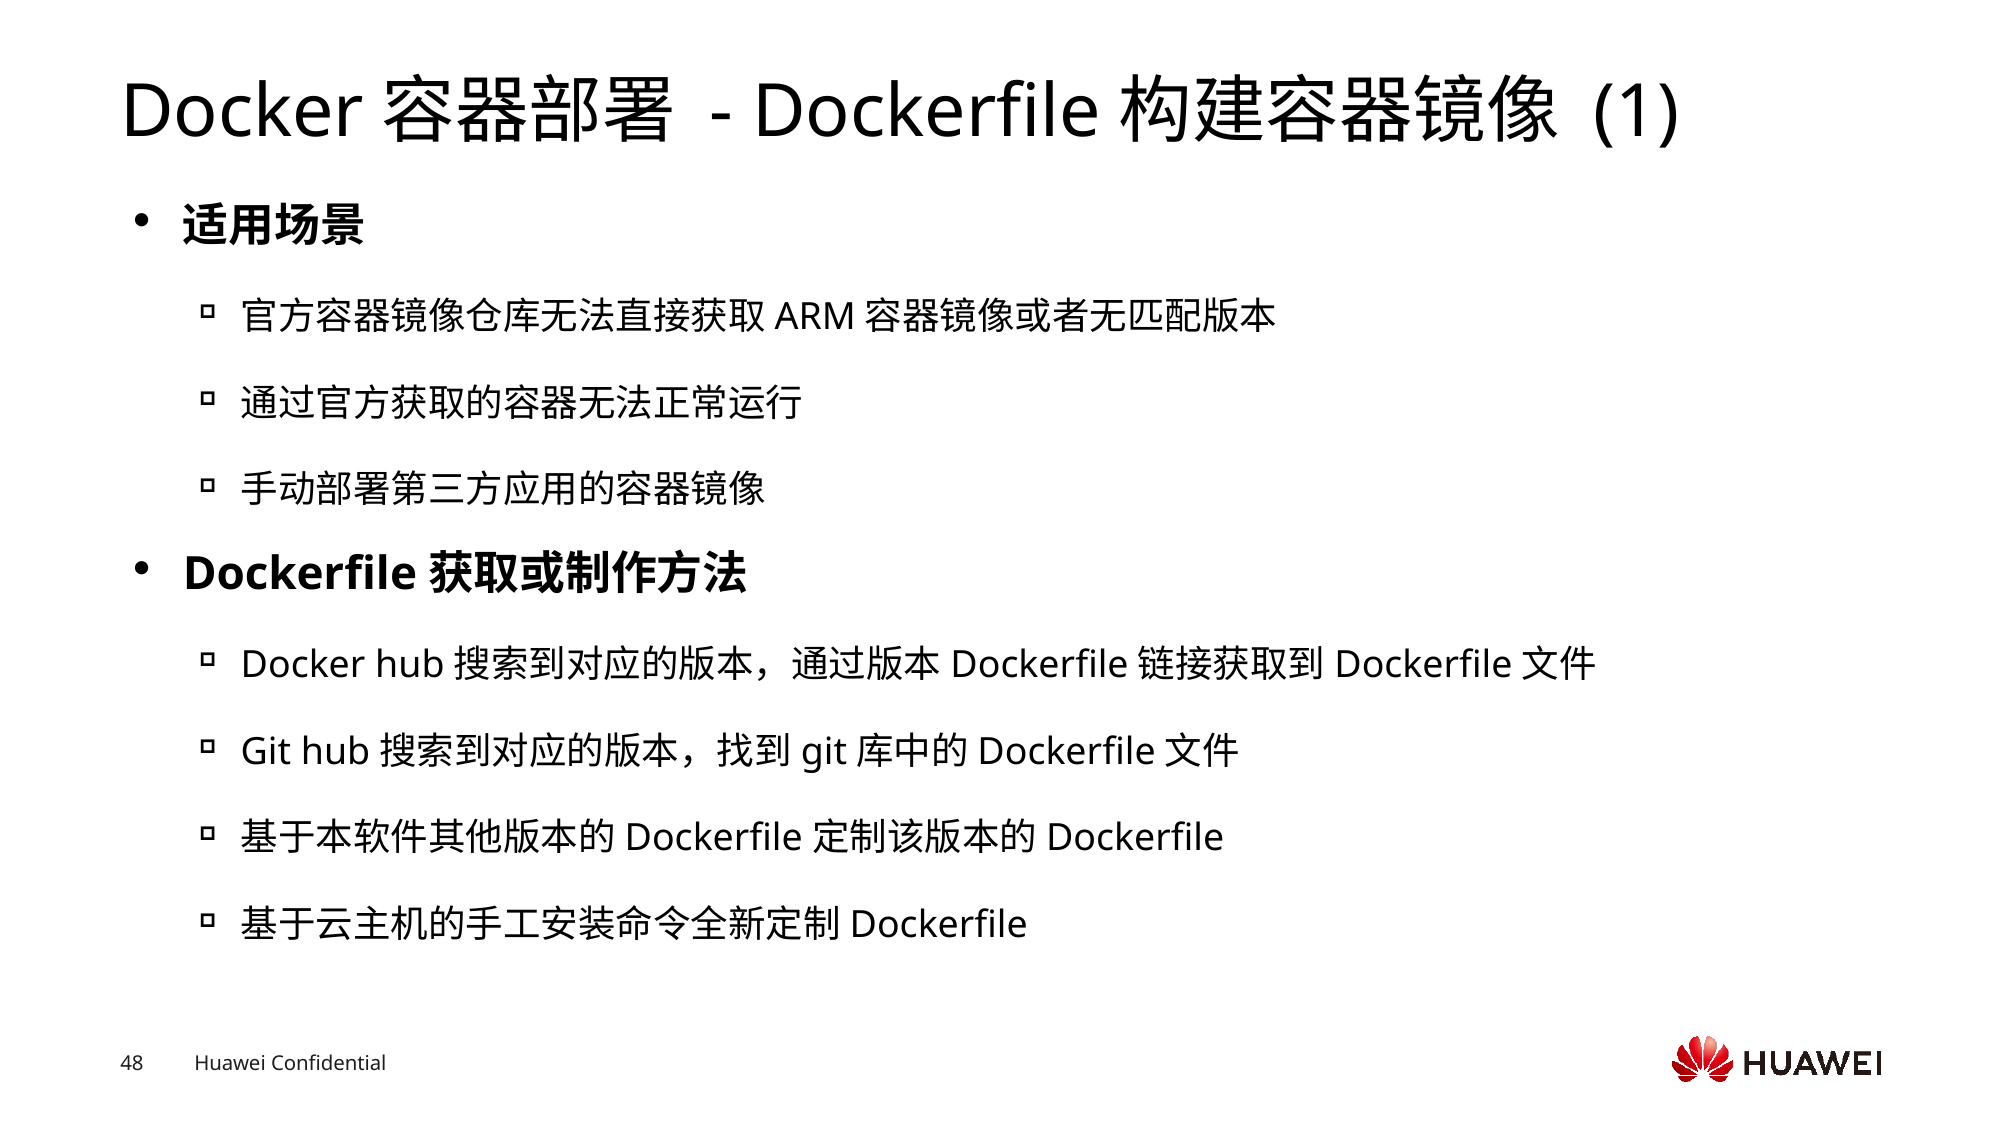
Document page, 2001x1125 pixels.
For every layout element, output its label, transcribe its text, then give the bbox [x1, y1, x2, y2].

title Docker容器部署 - Dockerfile构建容器镜像 (1) [120, 73, 1880, 154]
picture [1672, 1036, 1881, 1082]
list 适用场景 官方容器镜像仓库无法直接获取ARM容器镜像或者无匹配版本 通过官方获取的容器无法正常运行 手动部署第三方应用的容器镜像 Dockerfile获取或制作方法 Docker hub搜索到对应的版本，通过版本Dockerfile链接获取到Dockerfile文件 Git hub搜索到对应的版本，找到git库中的Dockerfile文件 基于本软件其他版本的Dockerfile定制该版本的Dockerfile 基于云主机的手工安装命令全新定制Dockerfile [119, 171, 1881, 973]
